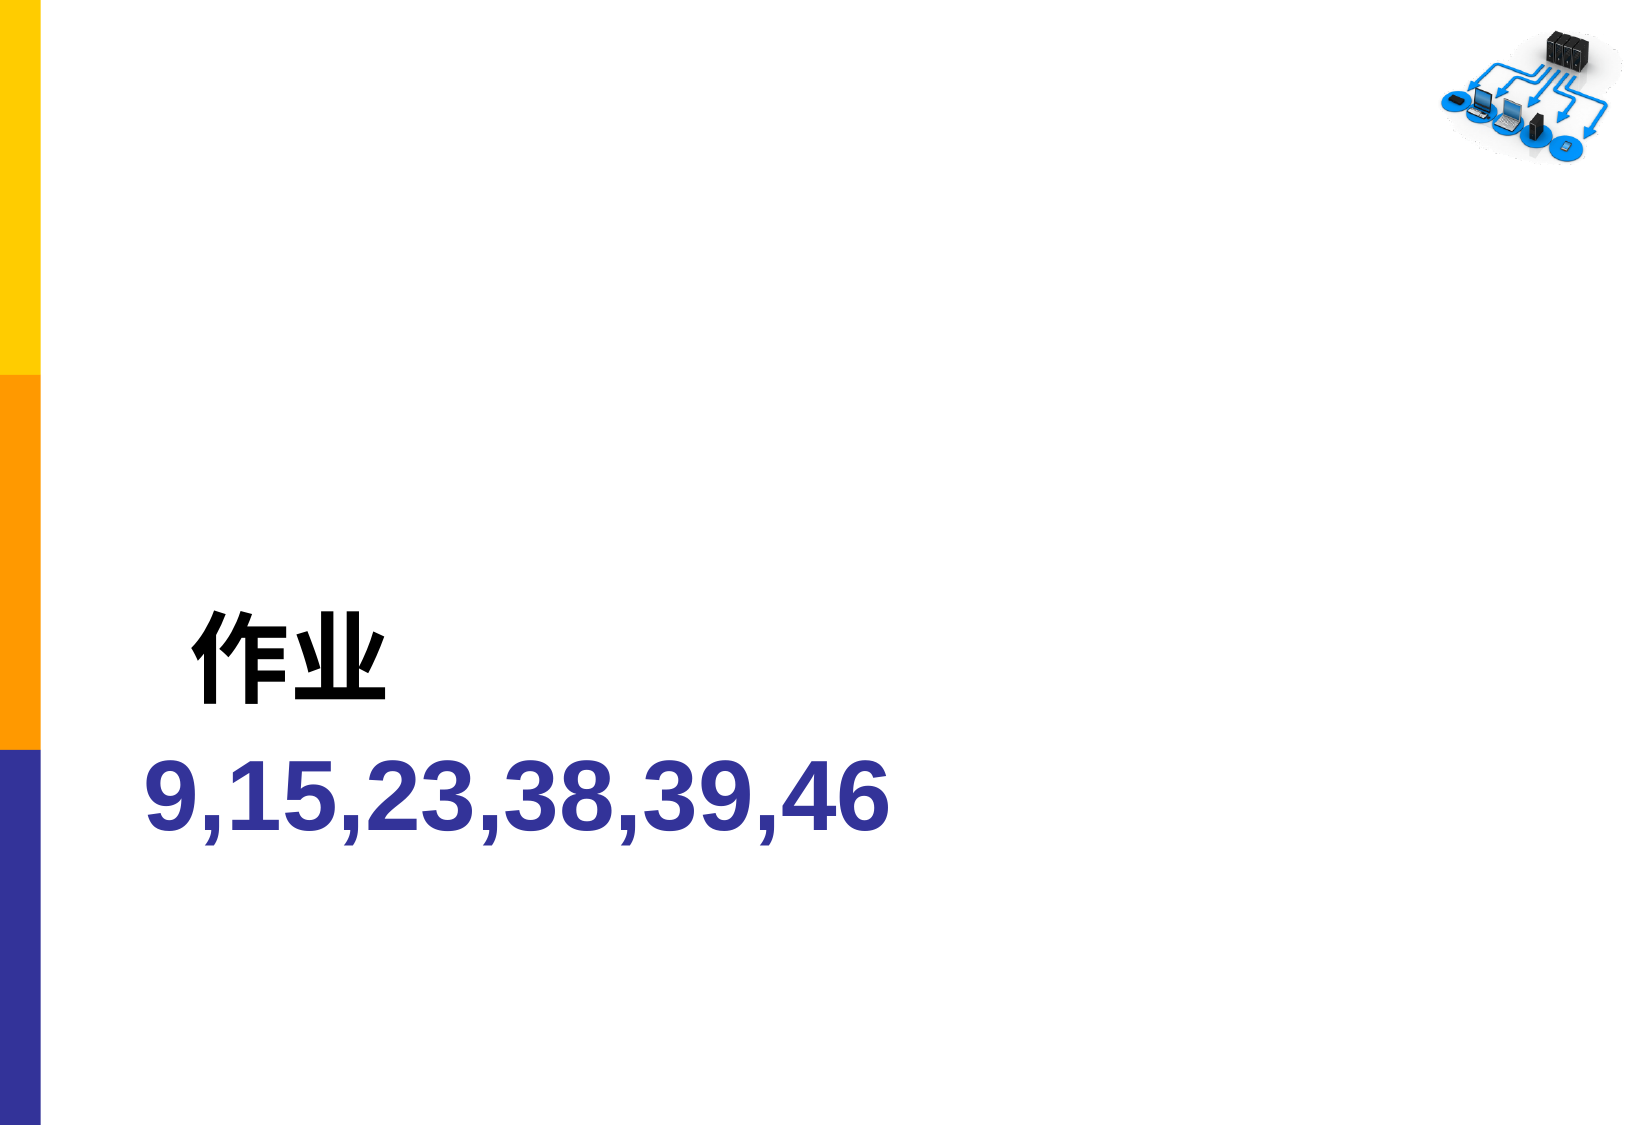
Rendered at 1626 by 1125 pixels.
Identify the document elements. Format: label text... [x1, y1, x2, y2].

picture [1438, 30, 1624, 165]
title 9,15,23,38,39,46 [128, 723, 1545, 947]
list 作业 [128, 476, 1545, 723]
